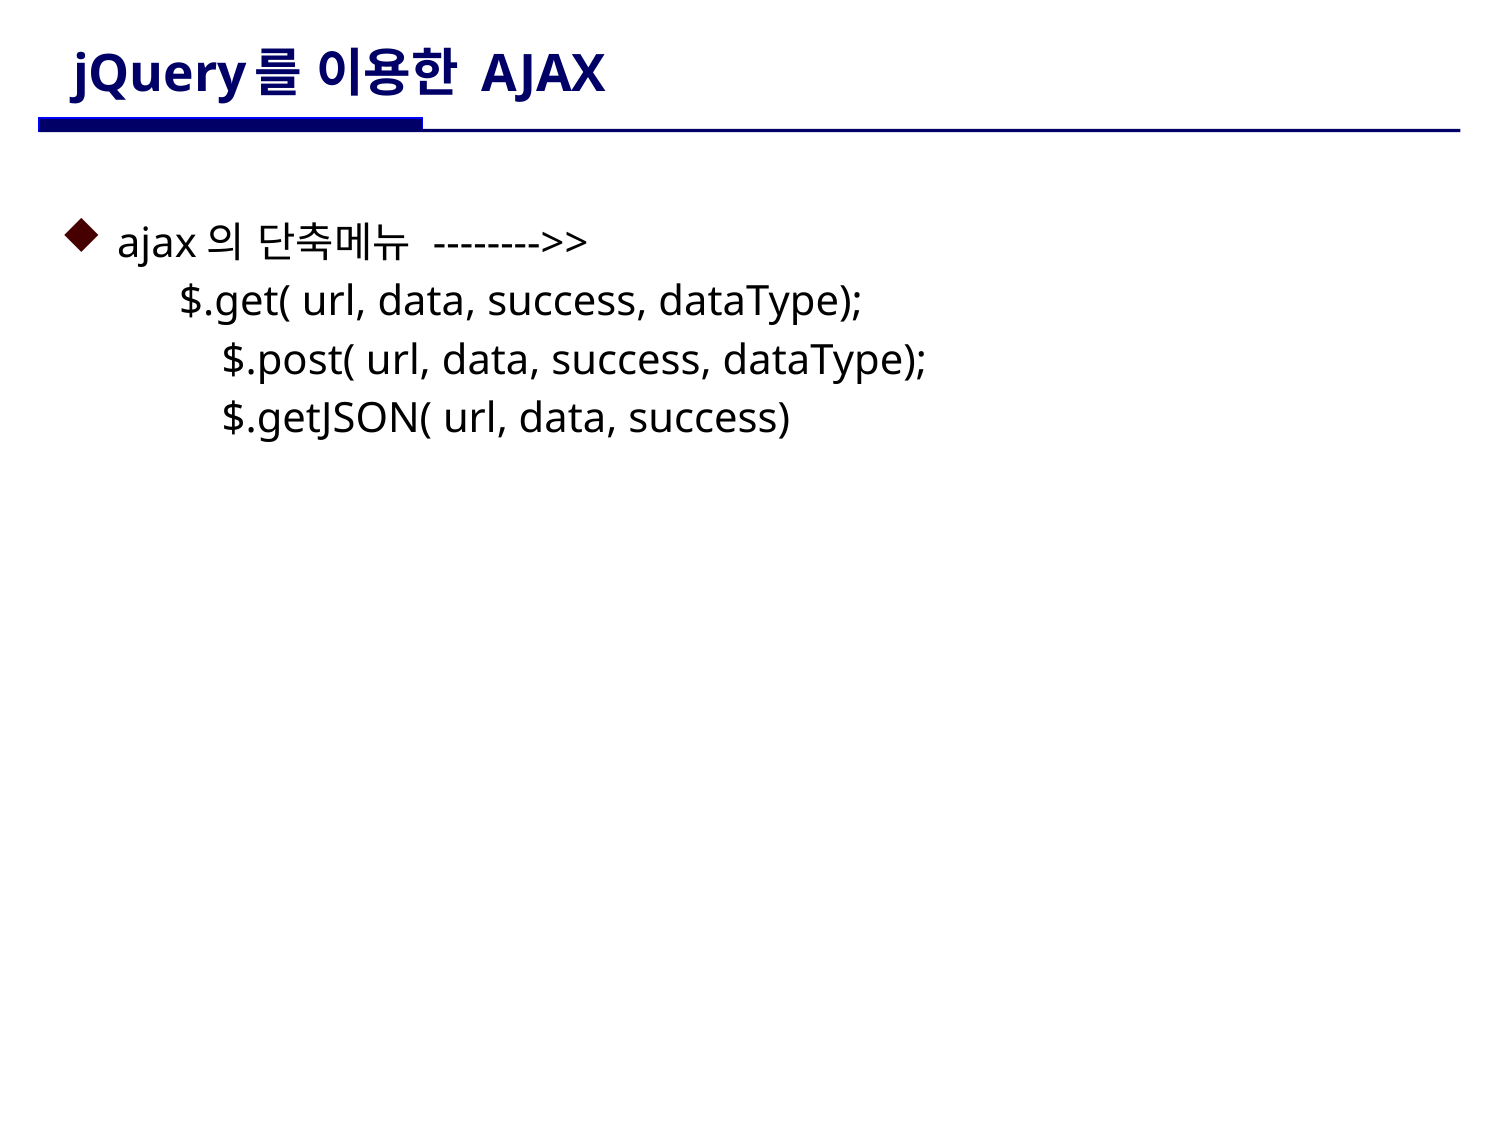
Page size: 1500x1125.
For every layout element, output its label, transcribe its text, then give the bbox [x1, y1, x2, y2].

list ajax의 단축메뉴 -------->> $.get( url, data, success, dataType); $.post( url, data, success, dataType); $.getJSON( url, data, success) [45, 208, 1460, 1027]
title jQuery를 이용한 AJAX [58, 31, 1077, 110]
